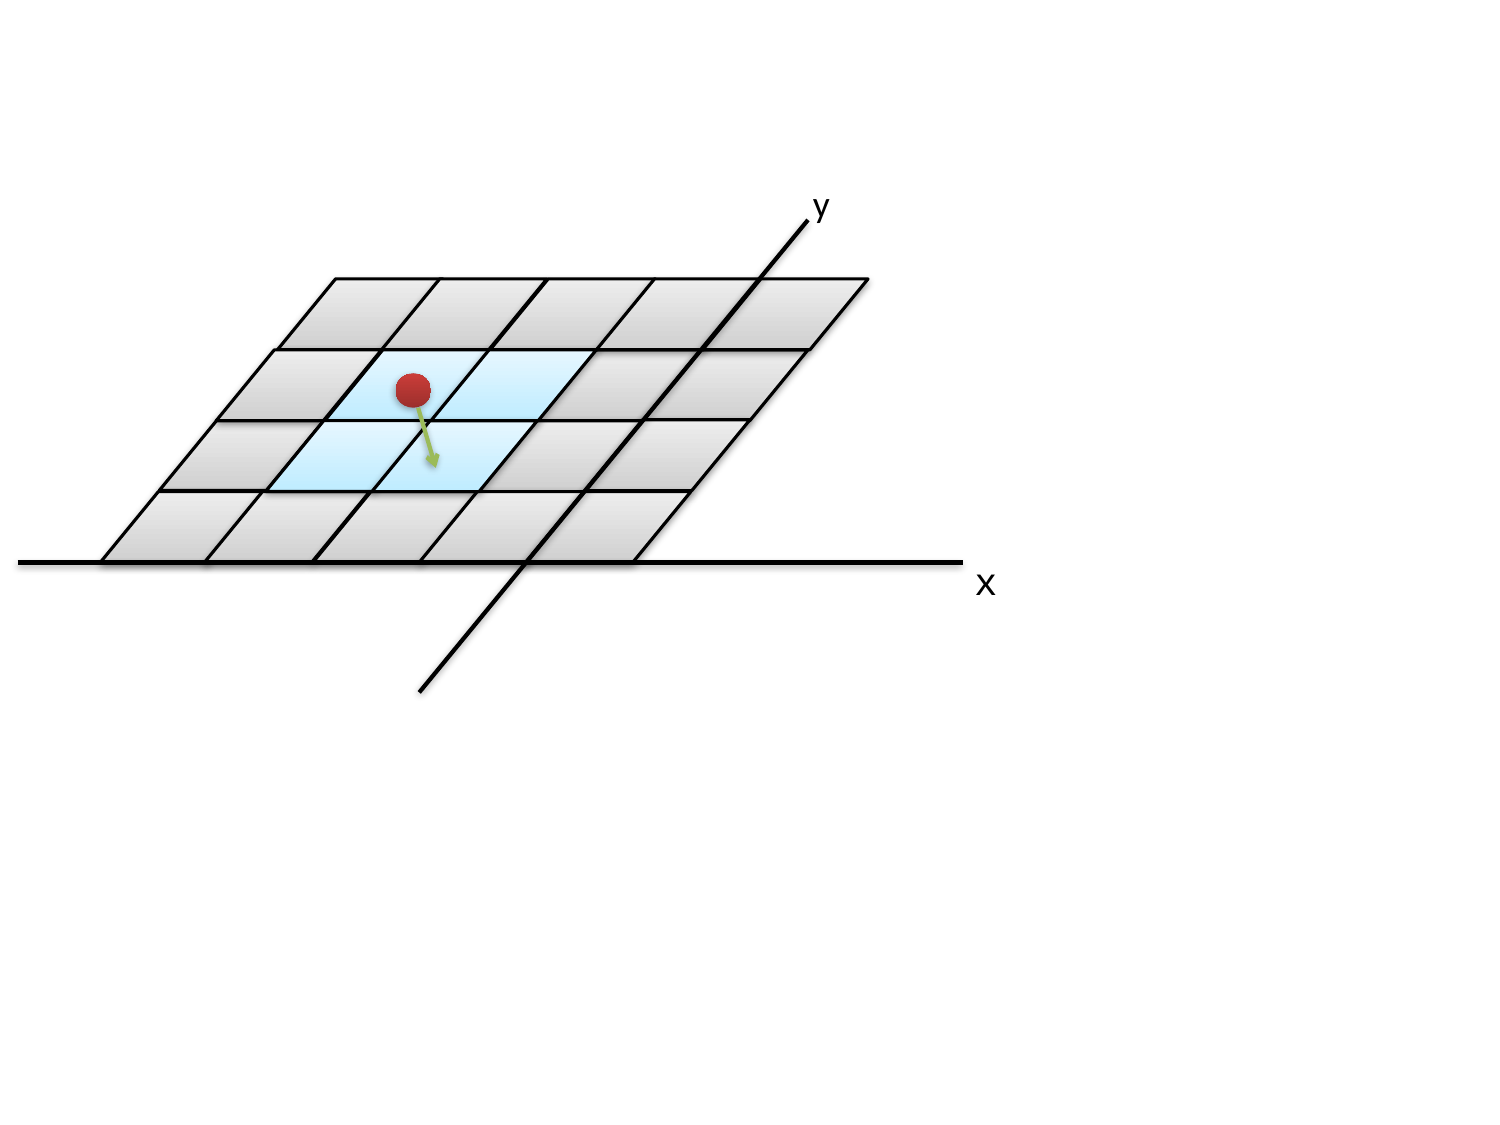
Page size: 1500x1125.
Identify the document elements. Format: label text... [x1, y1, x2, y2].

text_box [382, 310, 413, 347]
text_box [159, 424, 310, 489]
text_box [206, 490, 356, 559]
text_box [418, 219, 809, 693]
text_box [417, 407, 436, 469]
text_box ｘ [925, 560, 1048, 600]
text_box [264, 419, 411, 493]
text_box y [760, 182, 883, 222]
text_box [395, 373, 413, 408]
text_box [278, 278, 413, 347]
text_box [371, 442, 413, 493]
text_box [314, 501, 413, 559]
text_box [813, 278, 869, 348]
text_box [325, 349, 413, 418]
text_box [102, 490, 260, 559]
text_box [215, 349, 378, 422]
